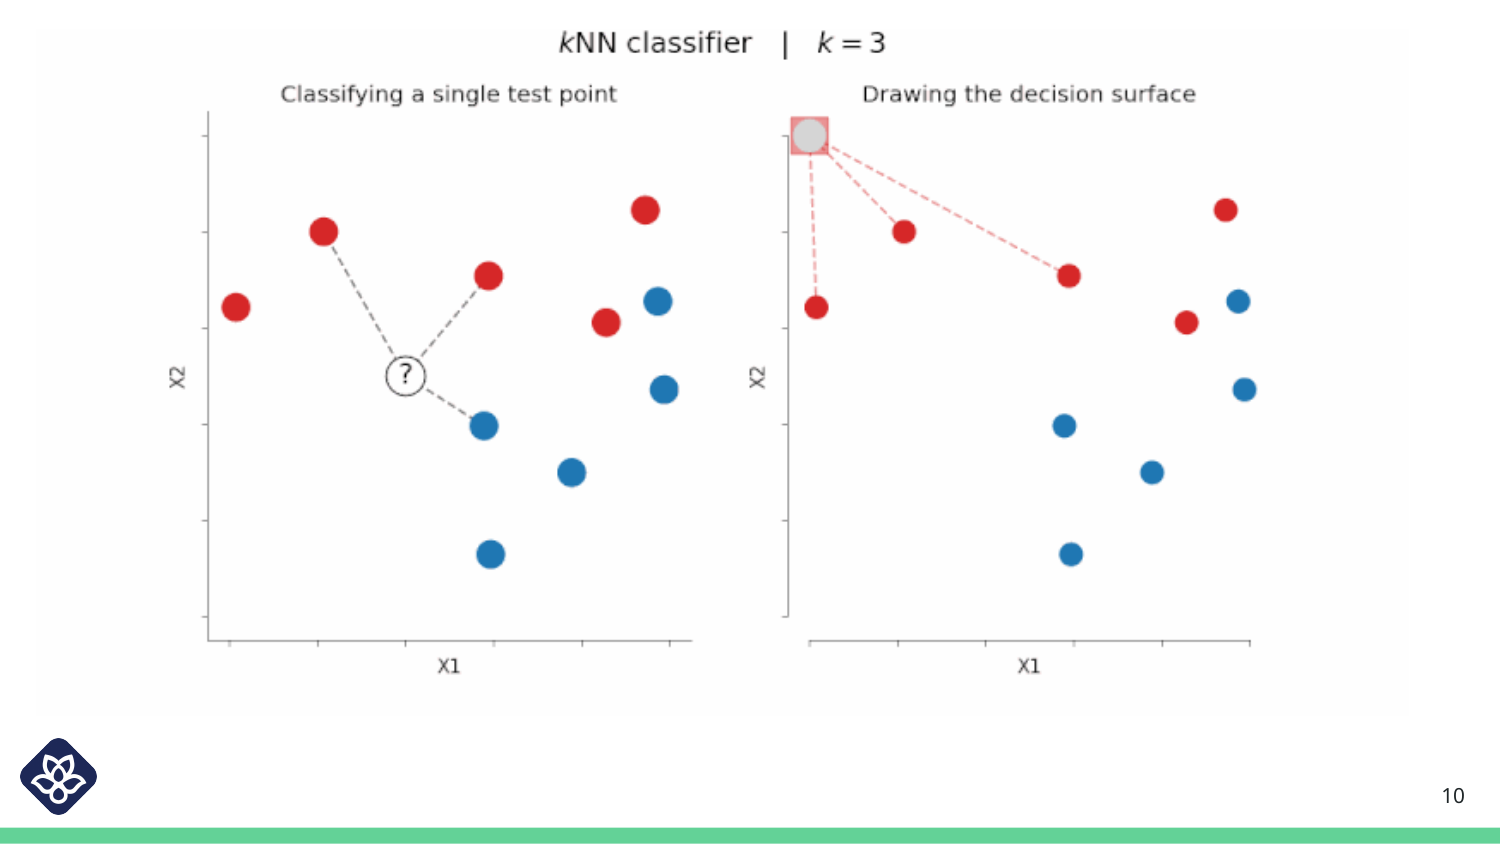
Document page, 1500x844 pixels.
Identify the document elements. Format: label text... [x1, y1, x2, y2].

picture [35, 28, 1409, 716]
picture [20, 738, 97, 815]
slide_number 10 [1389, 764, 1480, 830]
